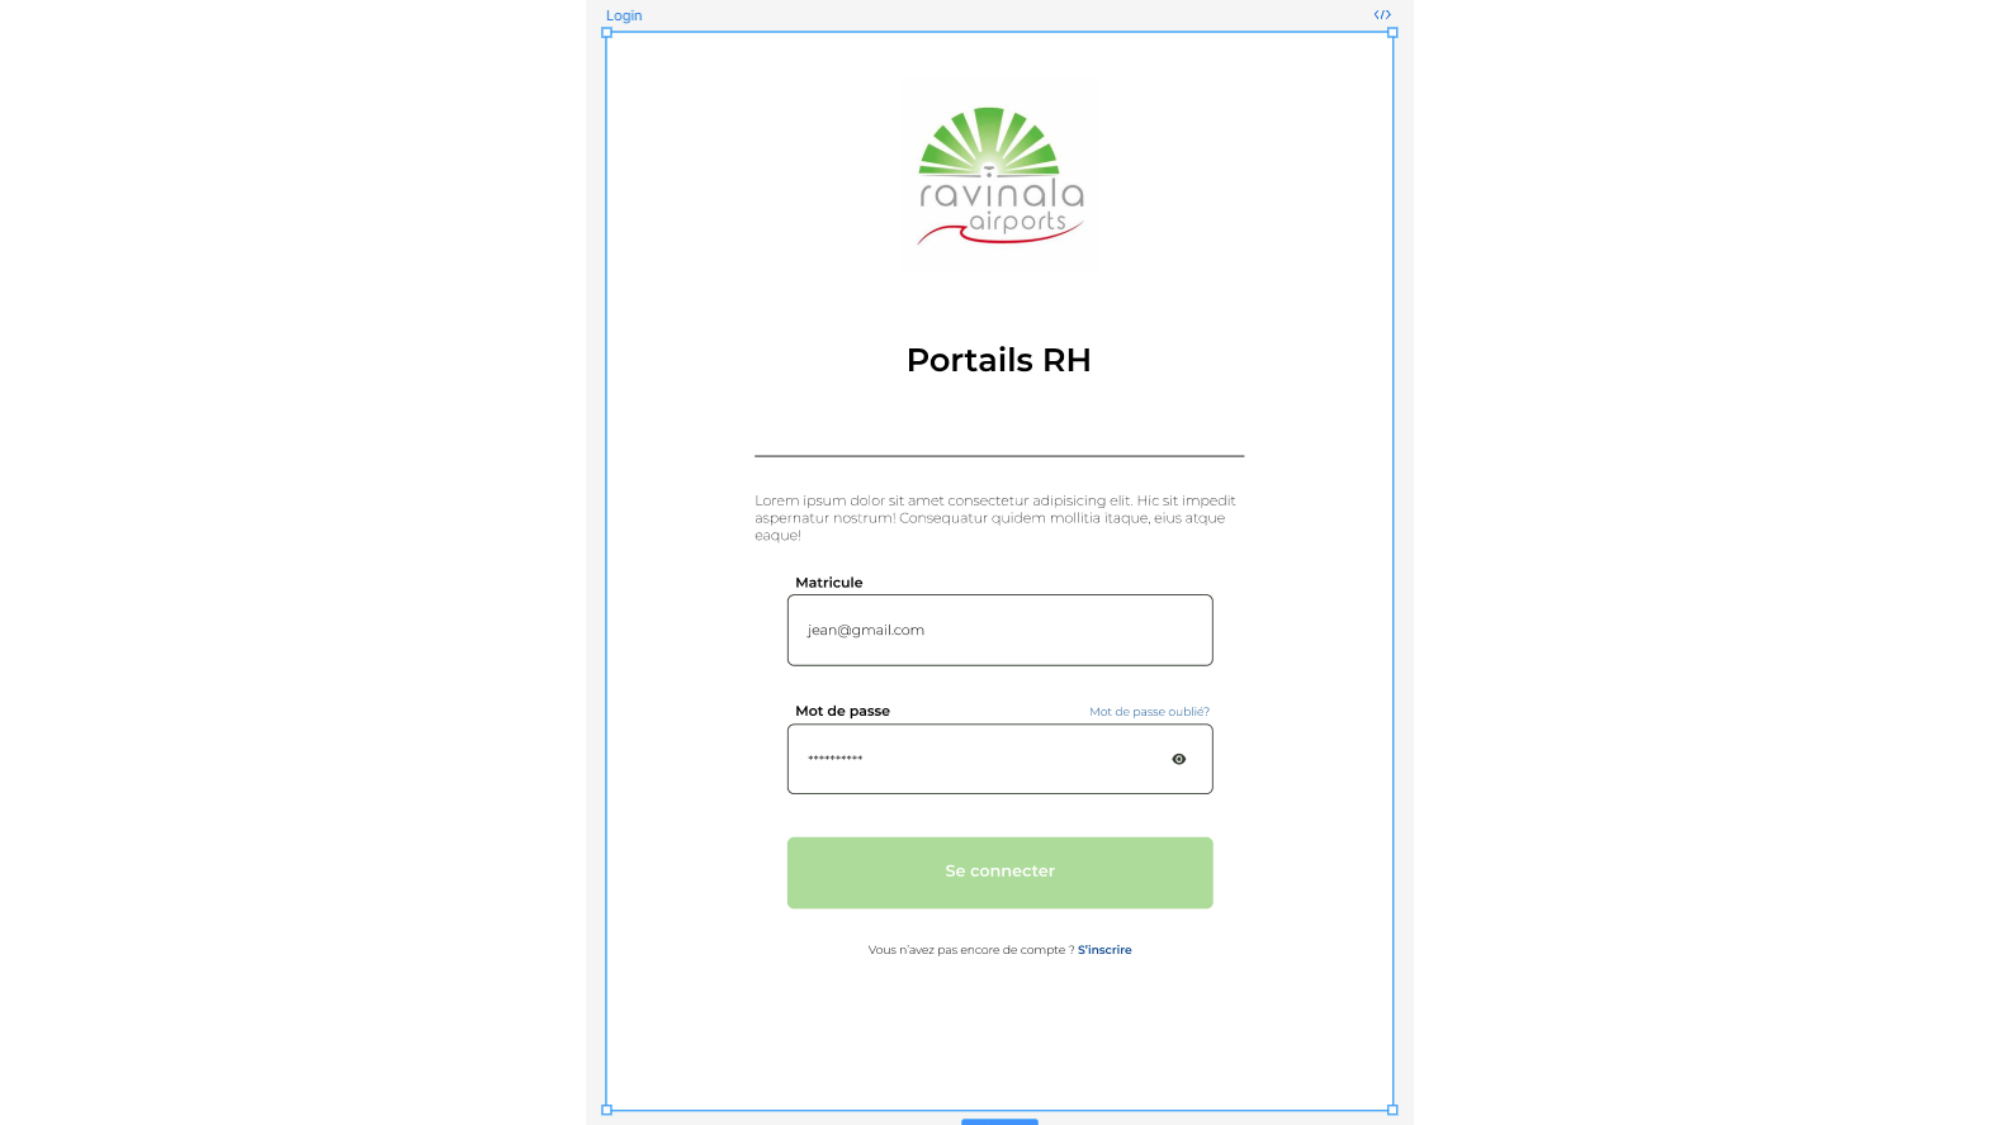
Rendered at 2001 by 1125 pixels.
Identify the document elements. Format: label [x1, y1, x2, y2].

picture [586, 0, 1414, 1125]
